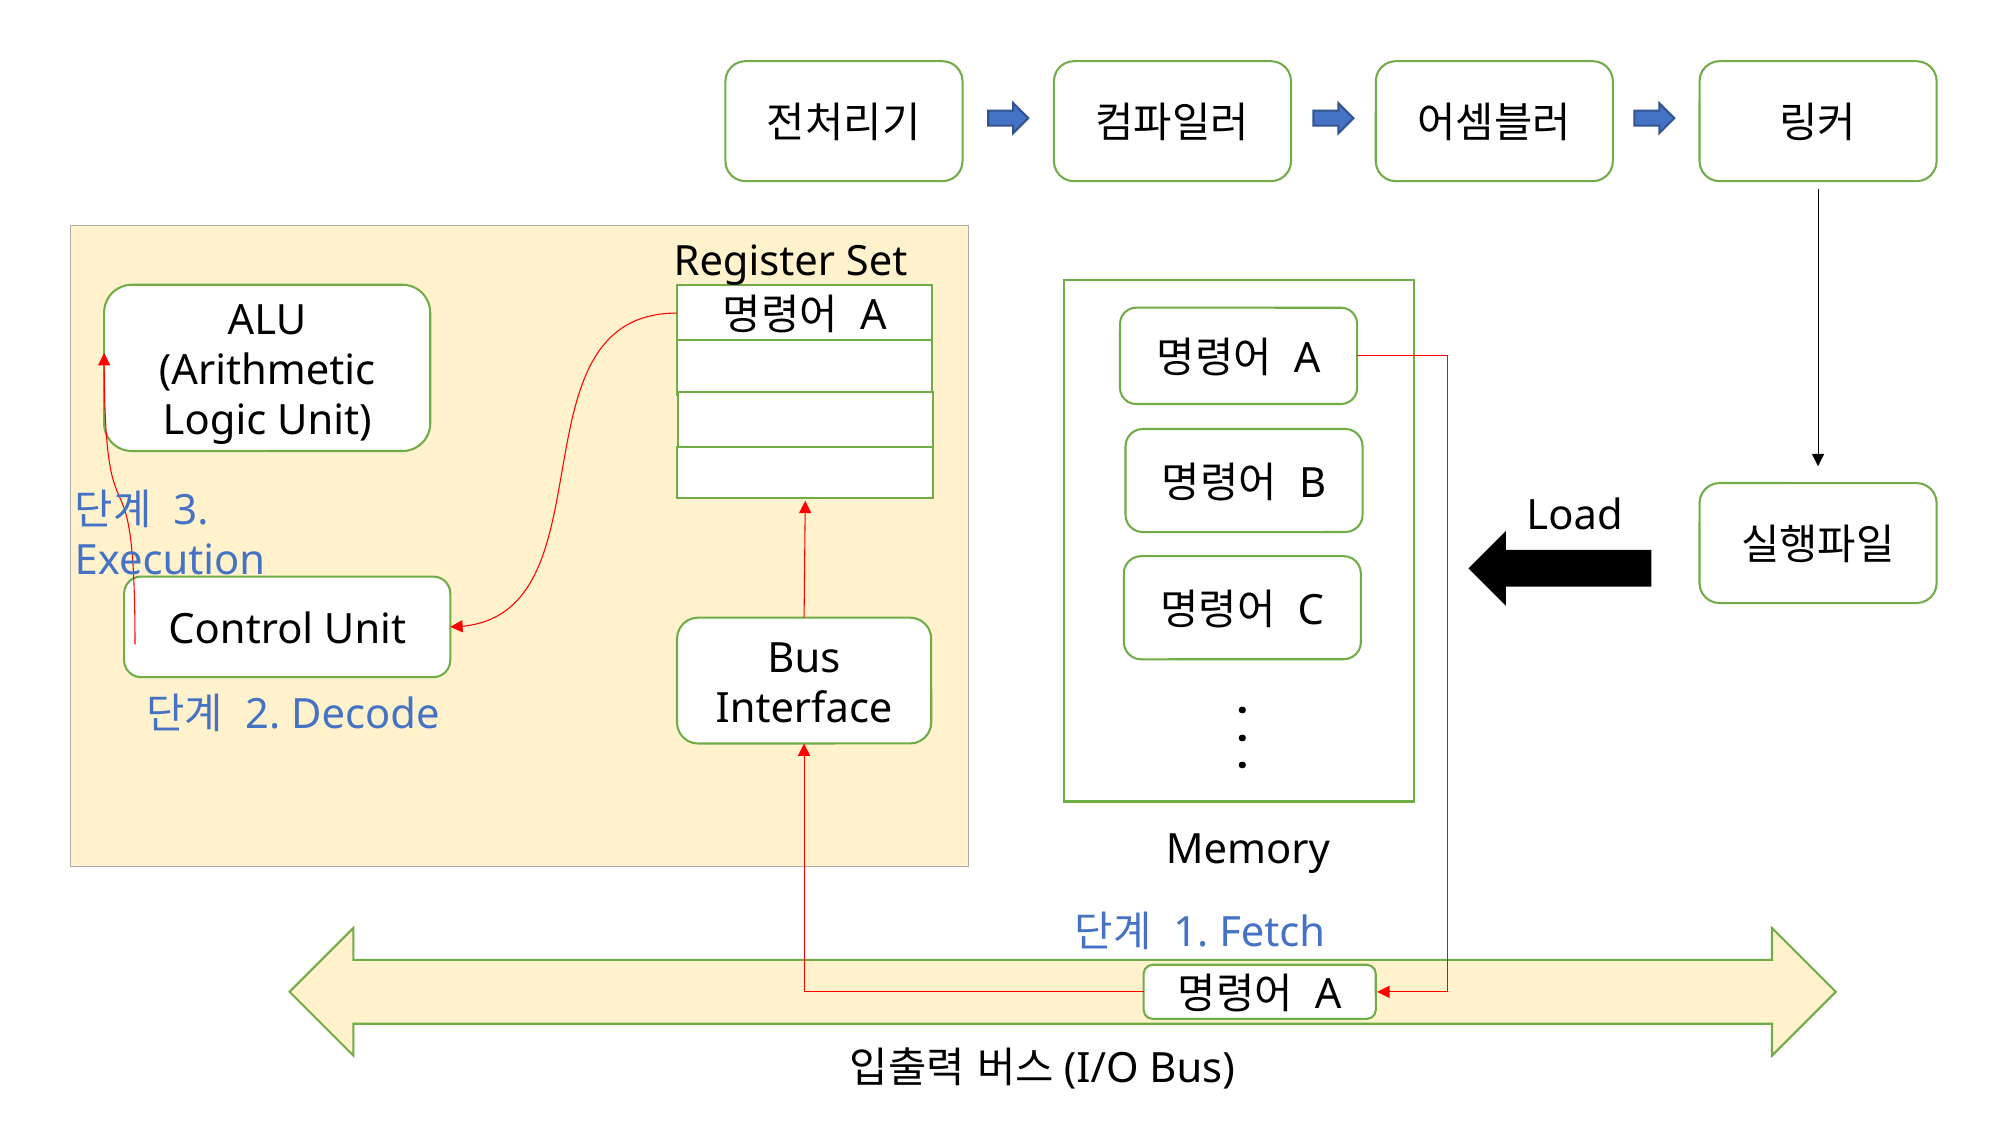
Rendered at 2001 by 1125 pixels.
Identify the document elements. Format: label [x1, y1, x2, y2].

text_box [59, 61, 1937, 1125]
